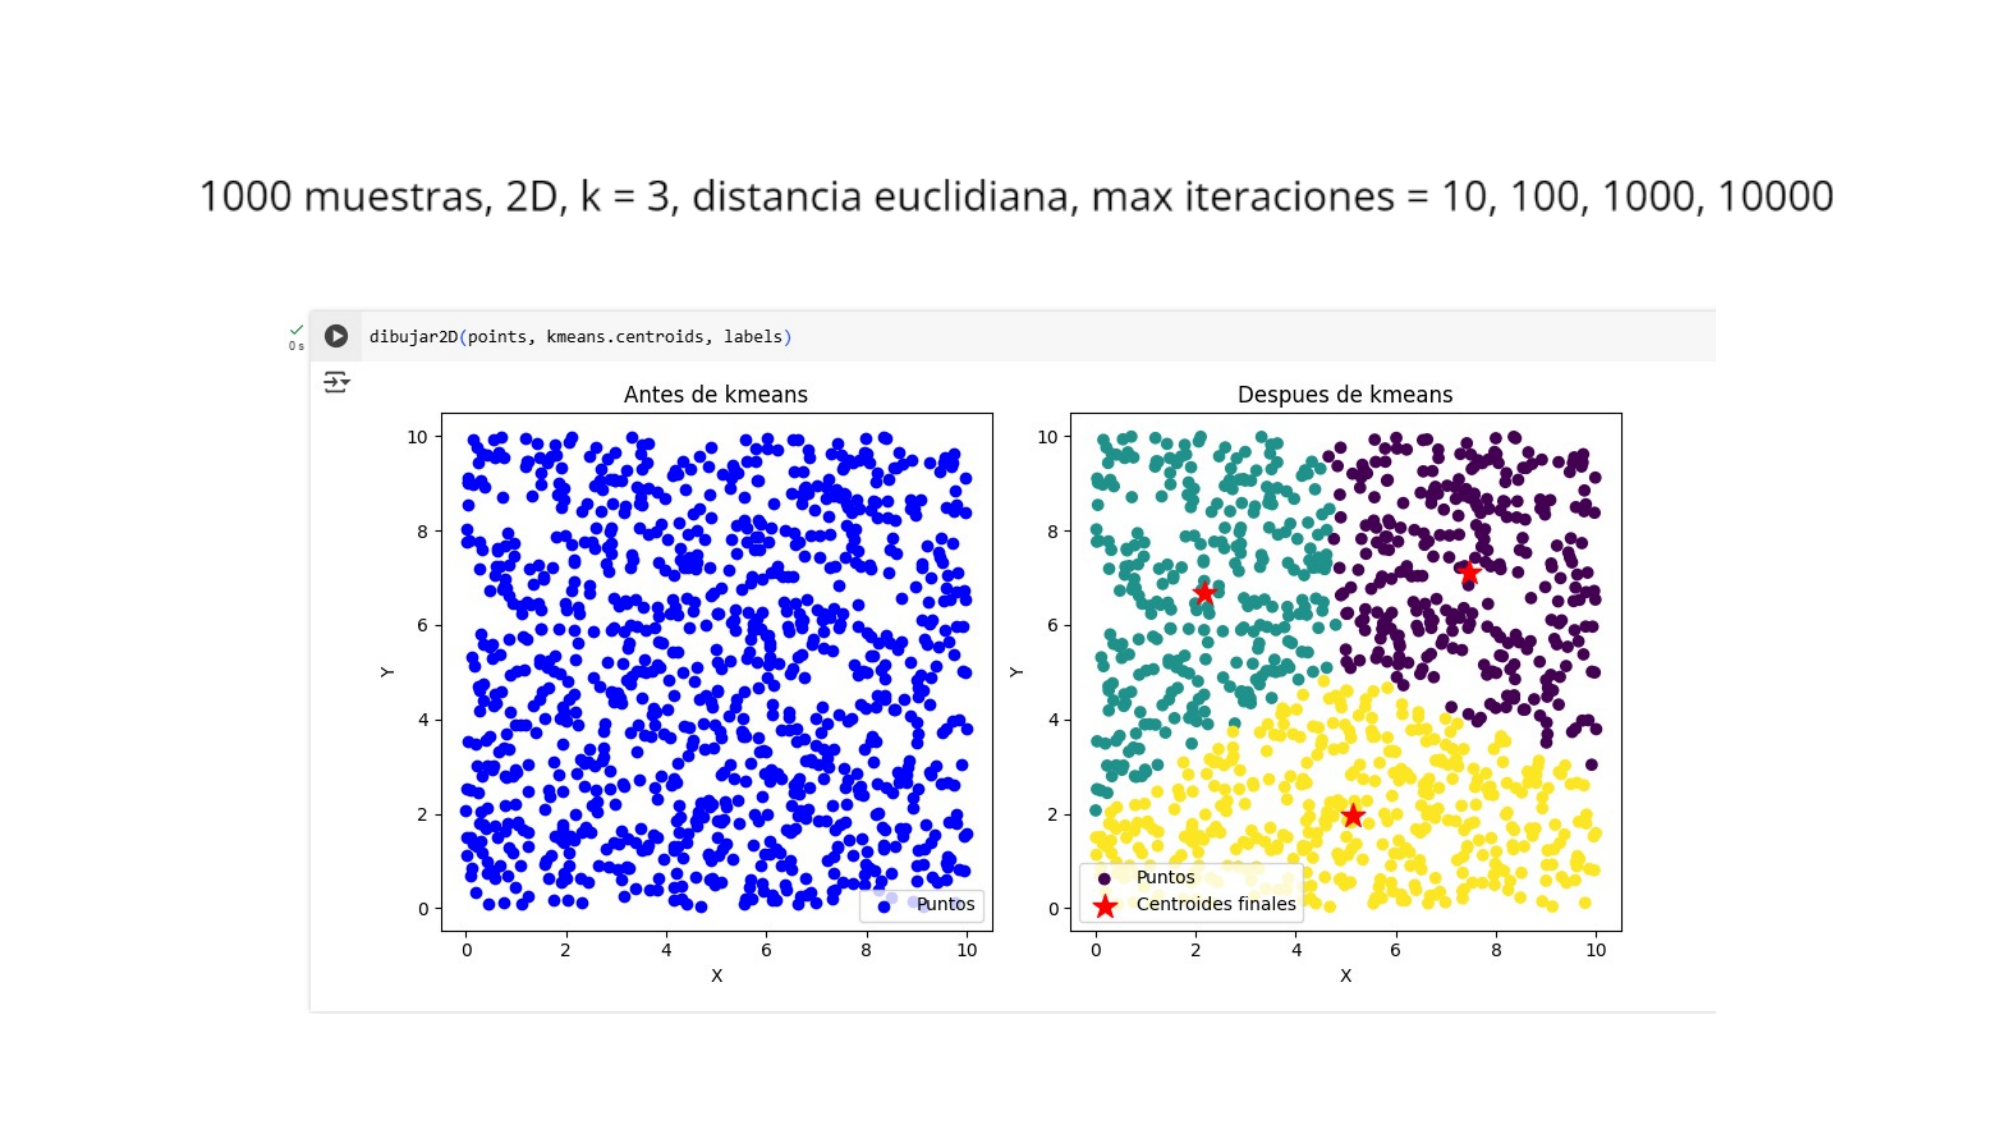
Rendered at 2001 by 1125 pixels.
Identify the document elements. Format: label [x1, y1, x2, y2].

list [284, 299, 1716, 1014]
picture [190, 164, 1843, 222]
